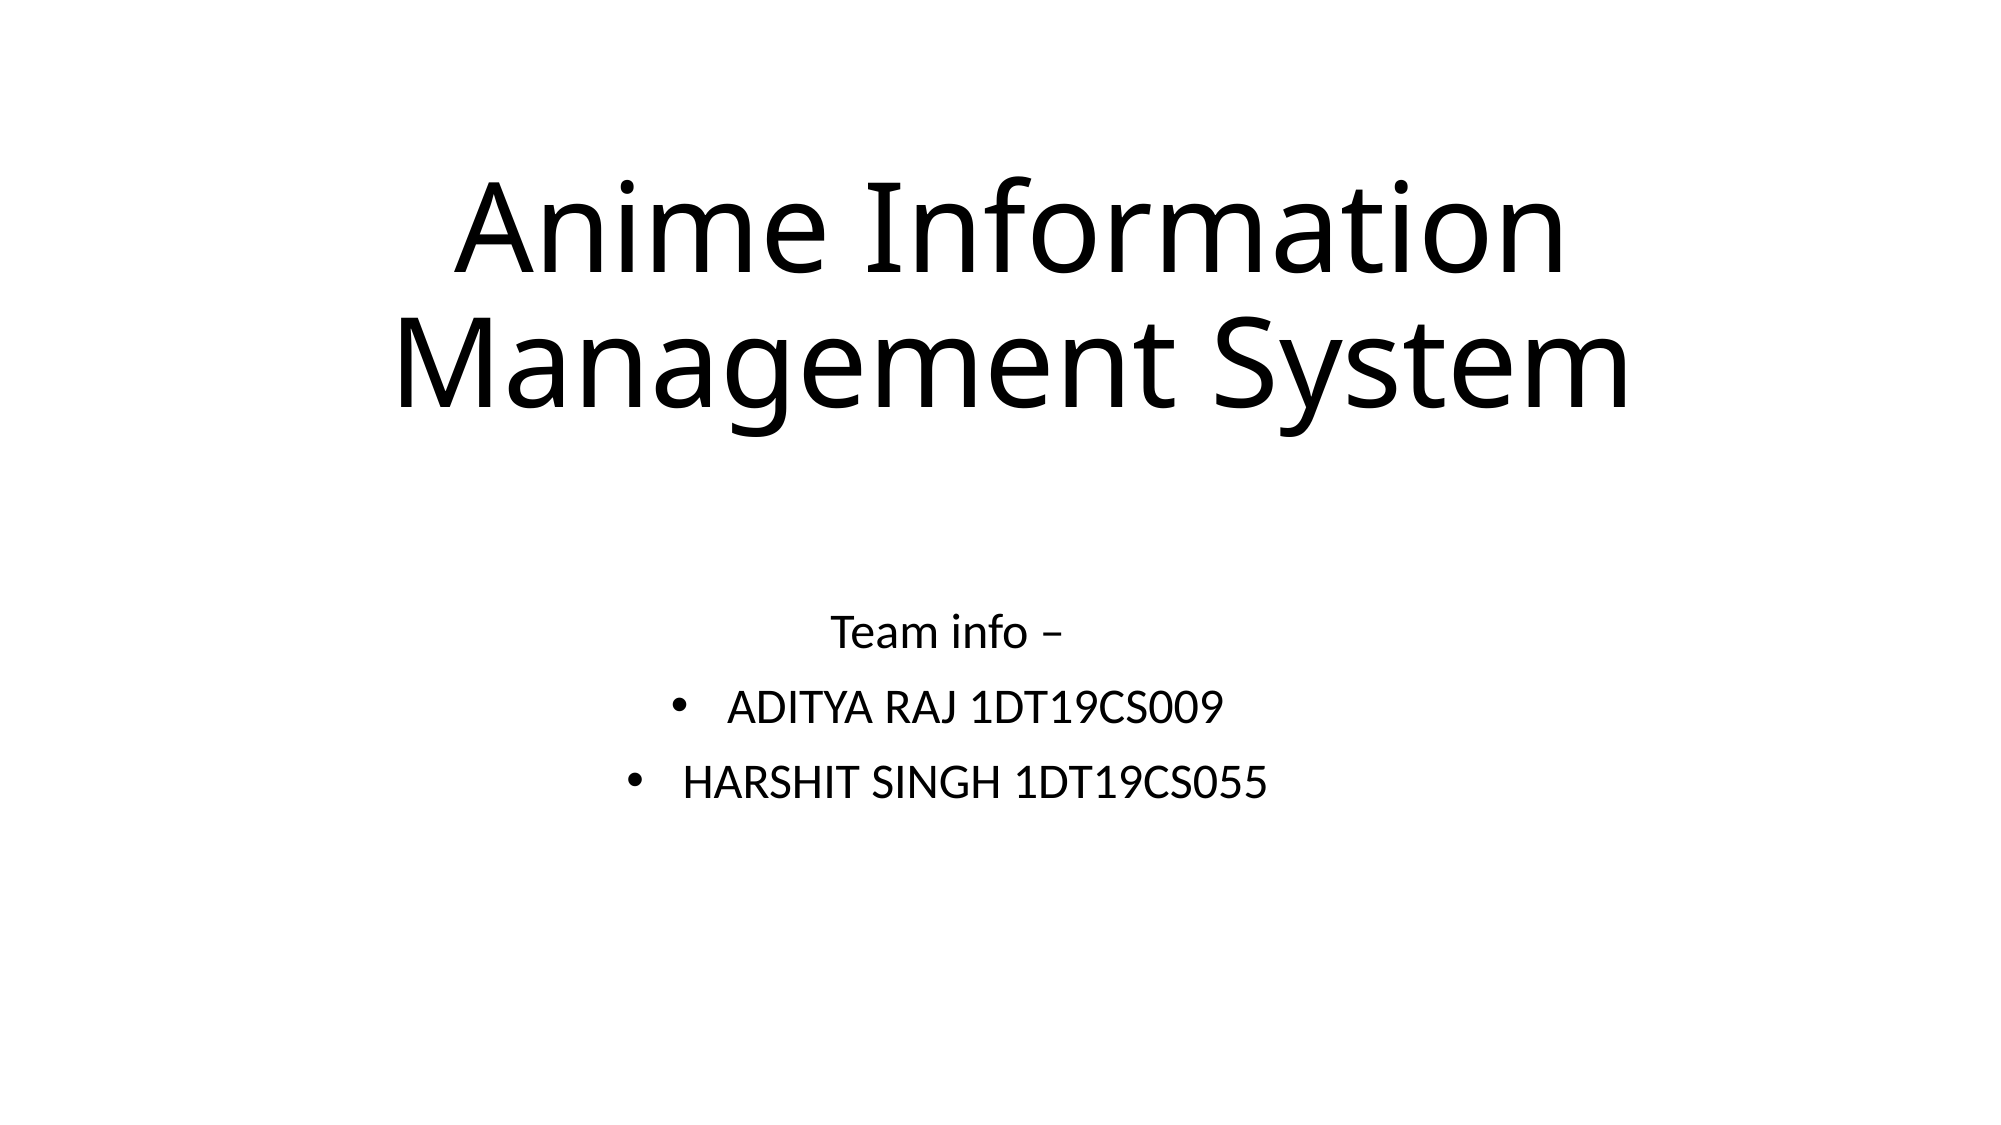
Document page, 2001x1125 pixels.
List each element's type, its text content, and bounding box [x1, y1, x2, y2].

subtitle Team info – ADITYA RAJ 1DT19CS009 HARSHIT SINGH 1DT19CS055 [197, 598, 1698, 870]
title Anime Information Management System [263, 50, 1764, 442]
